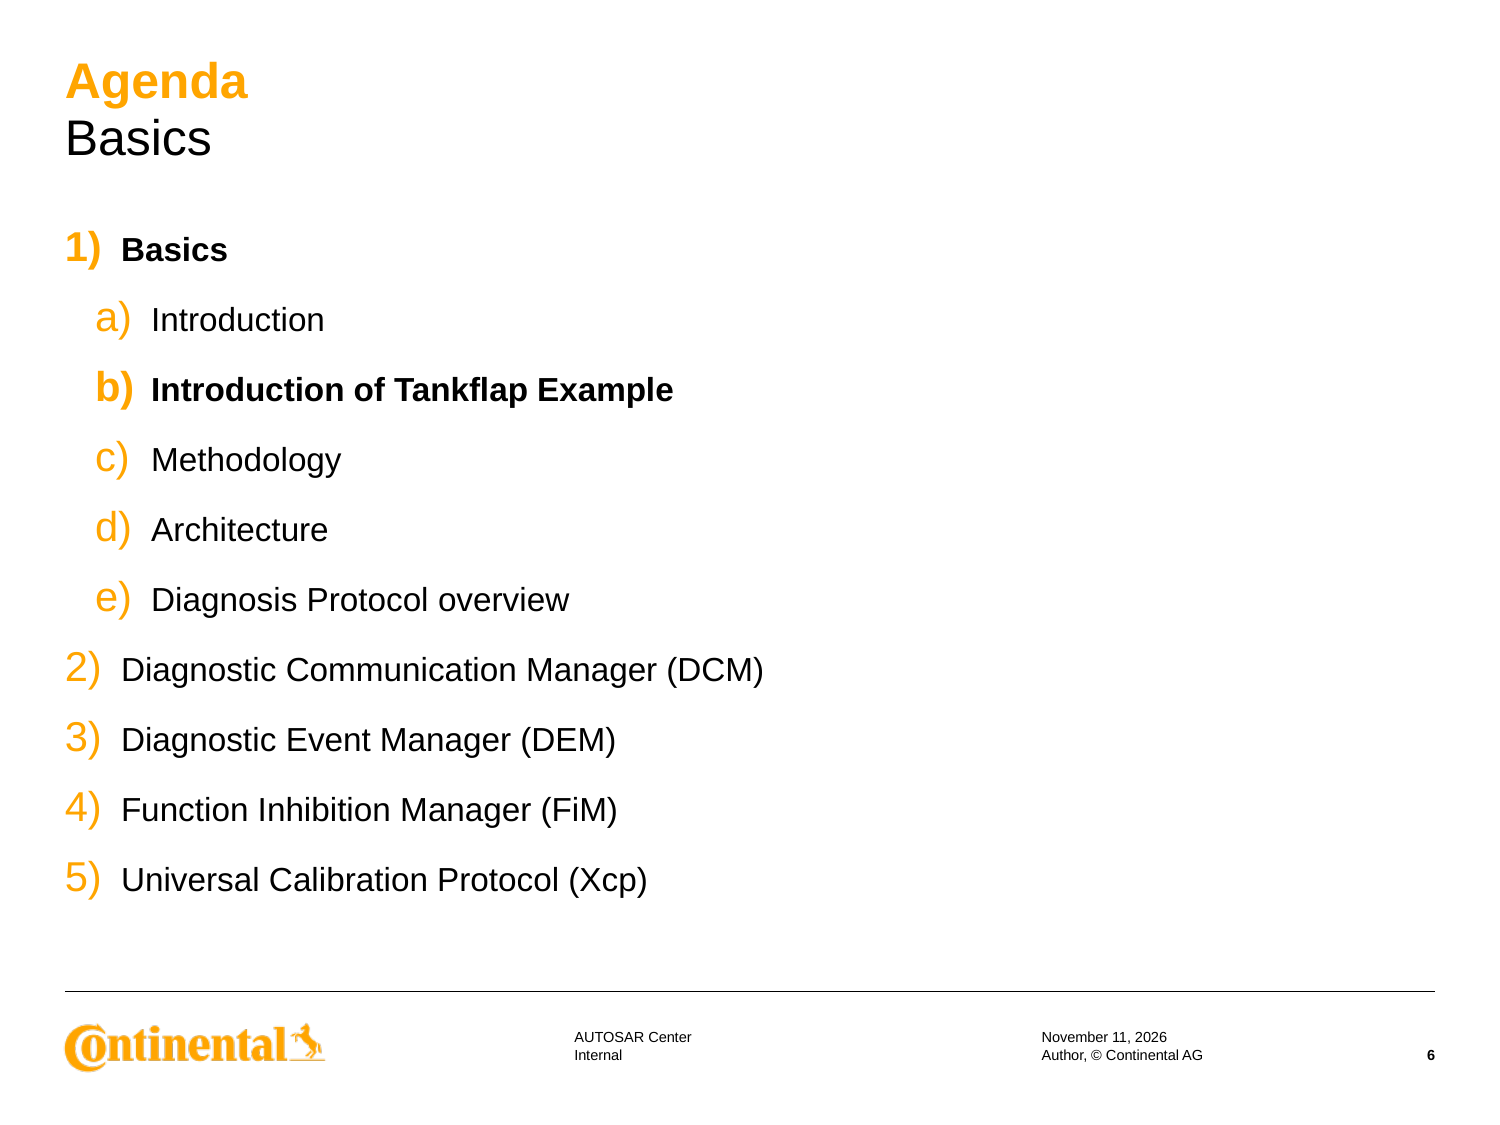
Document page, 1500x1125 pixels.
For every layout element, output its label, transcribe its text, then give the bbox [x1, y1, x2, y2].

title Agenda Basics [64, 48, 1436, 167]
list Basics Introduction Introduction of Tankflap Example Methodology Architecture Diagnosis Protocol overview Diagnostic Communication Manager (DCM) Diagnostic Event Manager (DEM) Function Inhibition Manager (FiM) Universal Calibration Protocol (Xcp) [64, 220, 1436, 965]
slide_number 6 [1376, 1045, 1436, 1071]
footer Author, © Continental AG [1041, 1045, 1371, 1071]
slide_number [1041, 1021, 1371, 1045]
